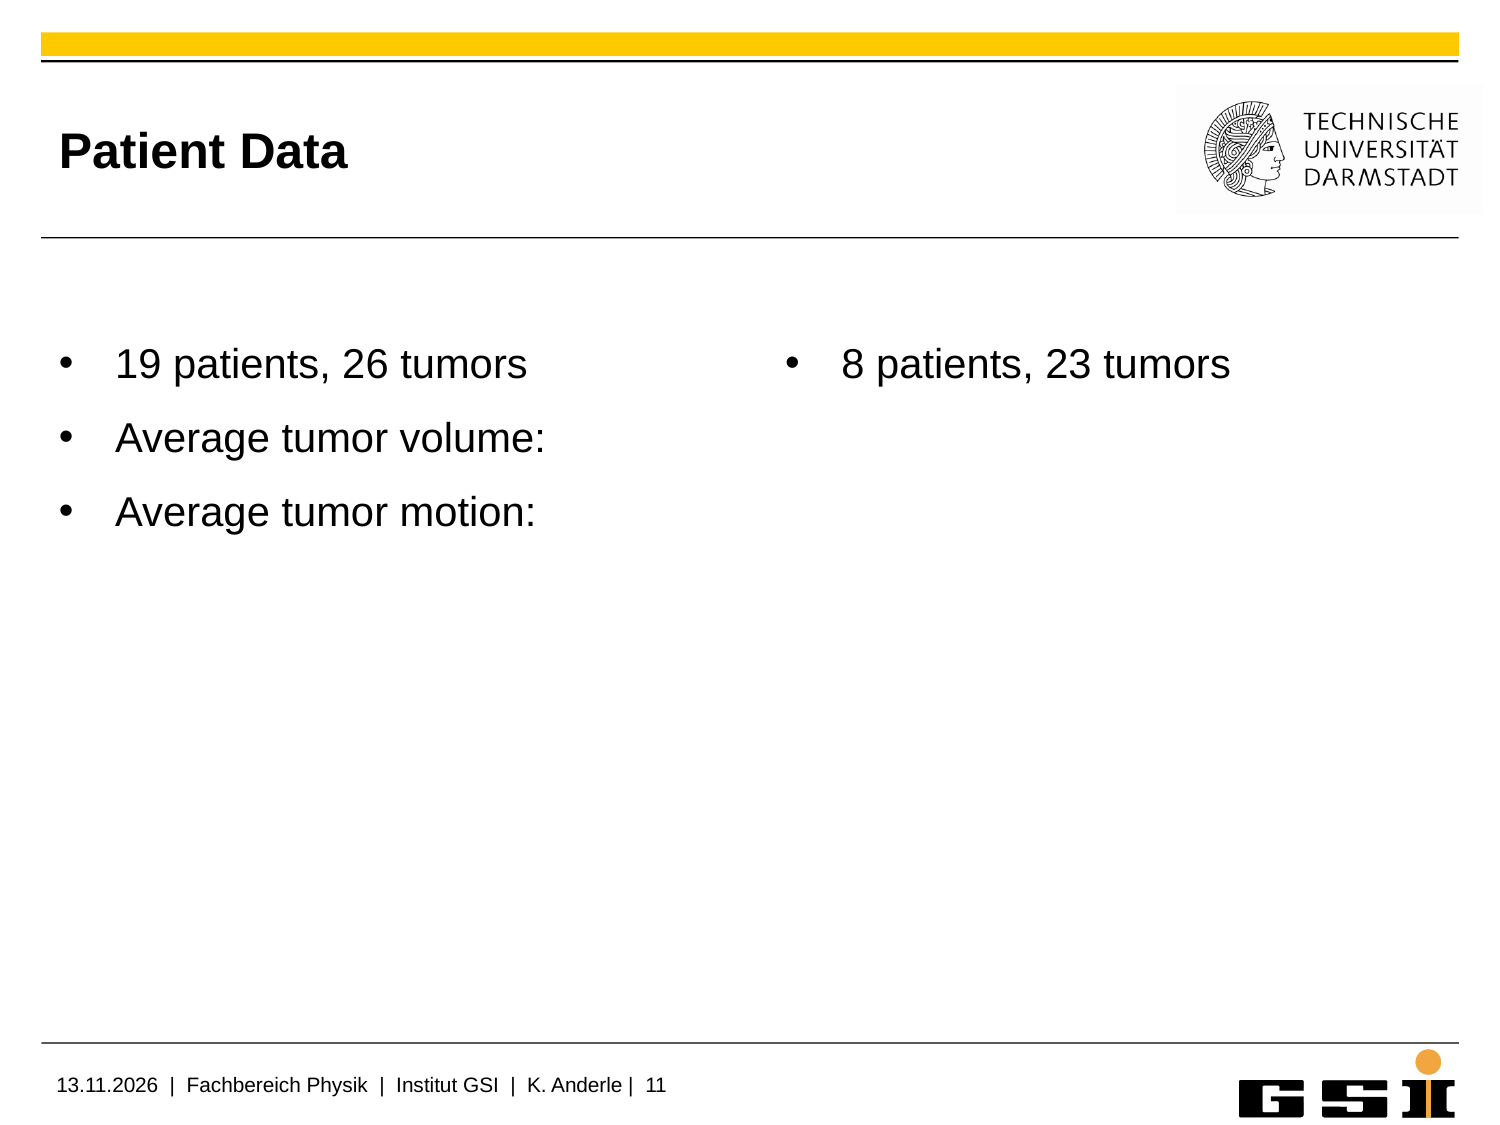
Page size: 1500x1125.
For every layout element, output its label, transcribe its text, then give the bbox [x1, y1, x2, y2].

picture [1175, 84, 1483, 214]
list 8 patients, 23 tumors [784, 314, 1459, 1009]
title Patient Data [58, 79, 1149, 218]
list 19 patients, 26 tumors Average tumor volume: Average tumor motion: [58, 314, 738, 1009]
